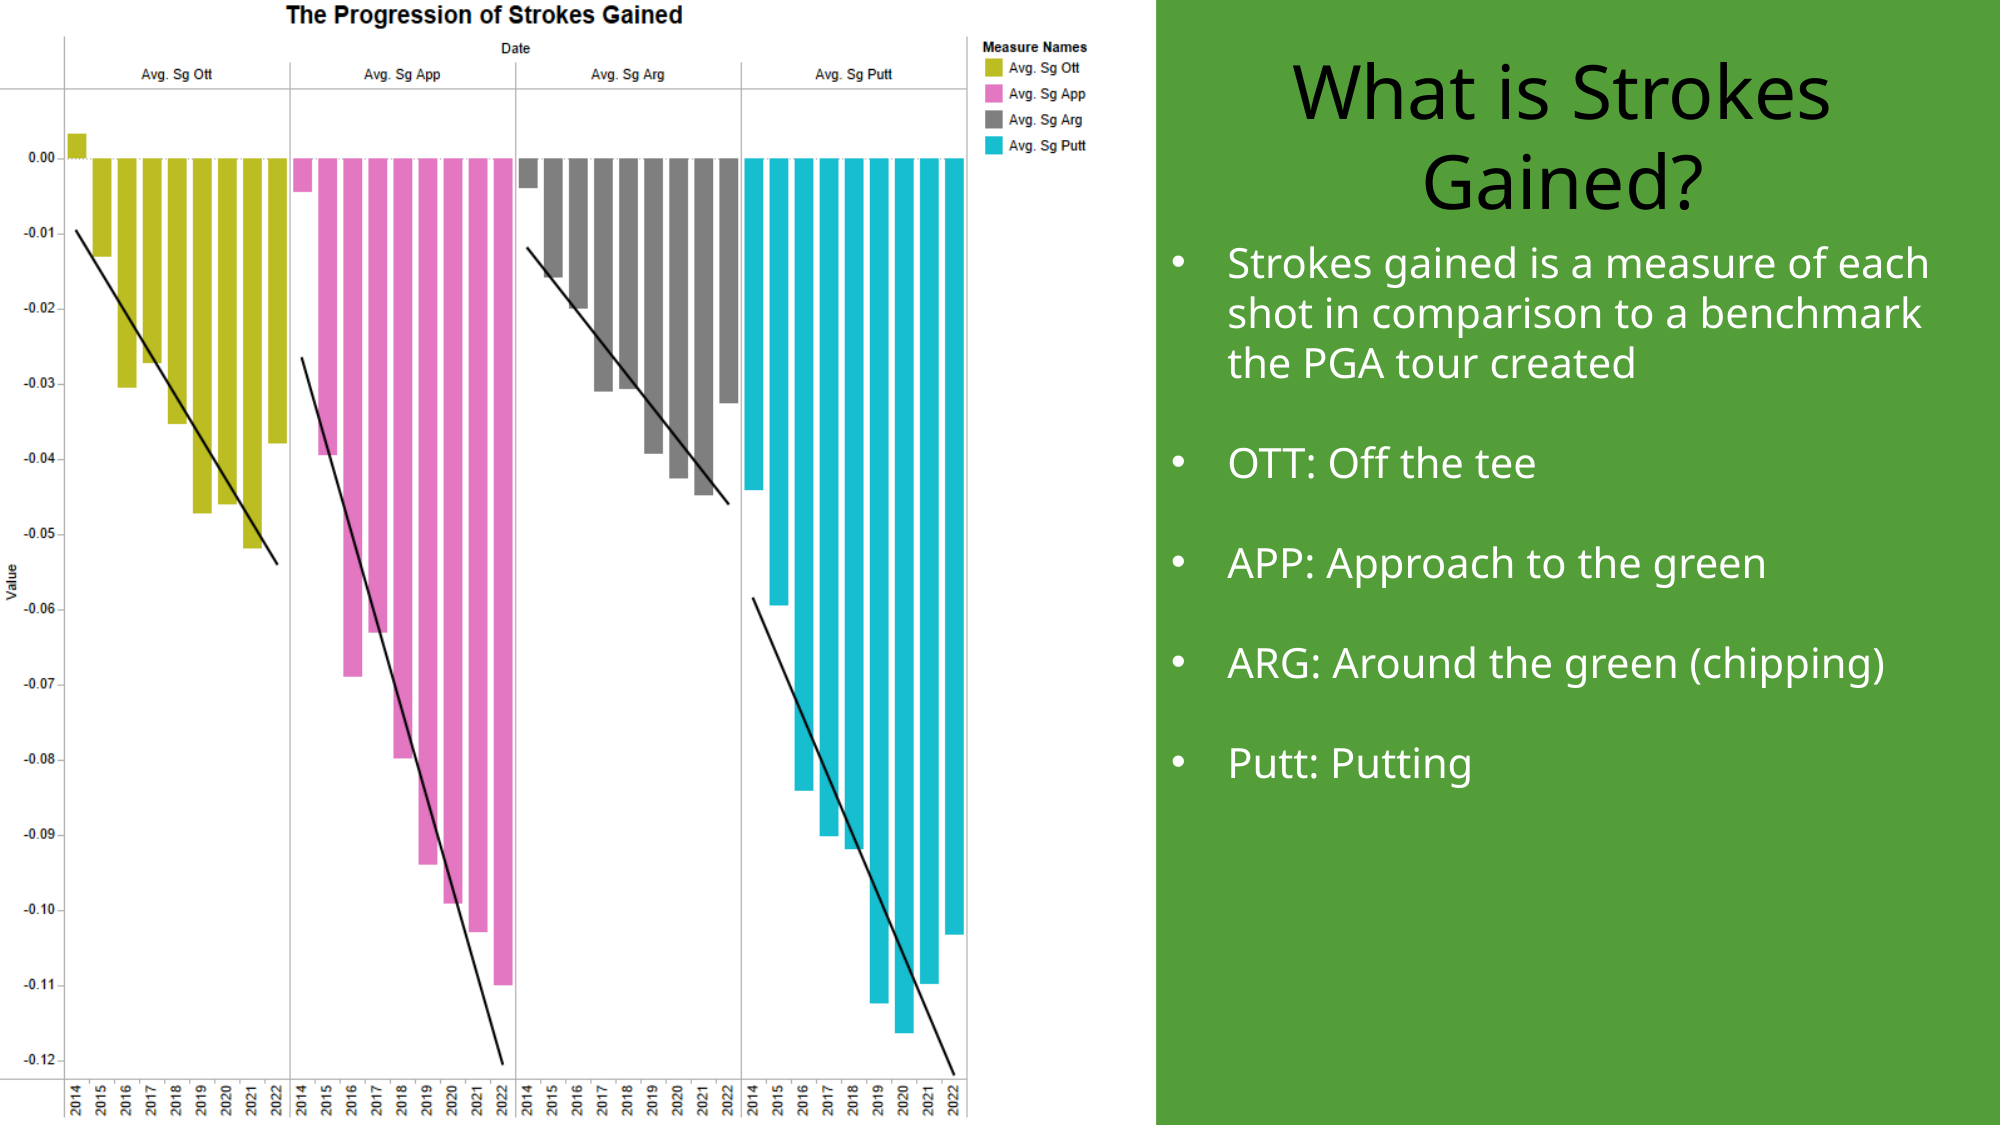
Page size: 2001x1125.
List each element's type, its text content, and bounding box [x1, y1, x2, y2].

text_box What is Strokes Gained? [1235, 37, 1890, 232]
text_box Strokes gained is a measure of each shot in comparison to a benchmark the PGA tour created OTT: Off the tee APP: Approach to the green ARG: Around the green (chipping) Putt: Putting [1161, 228, 1991, 794]
picture [0, 0, 1157, 1125]
